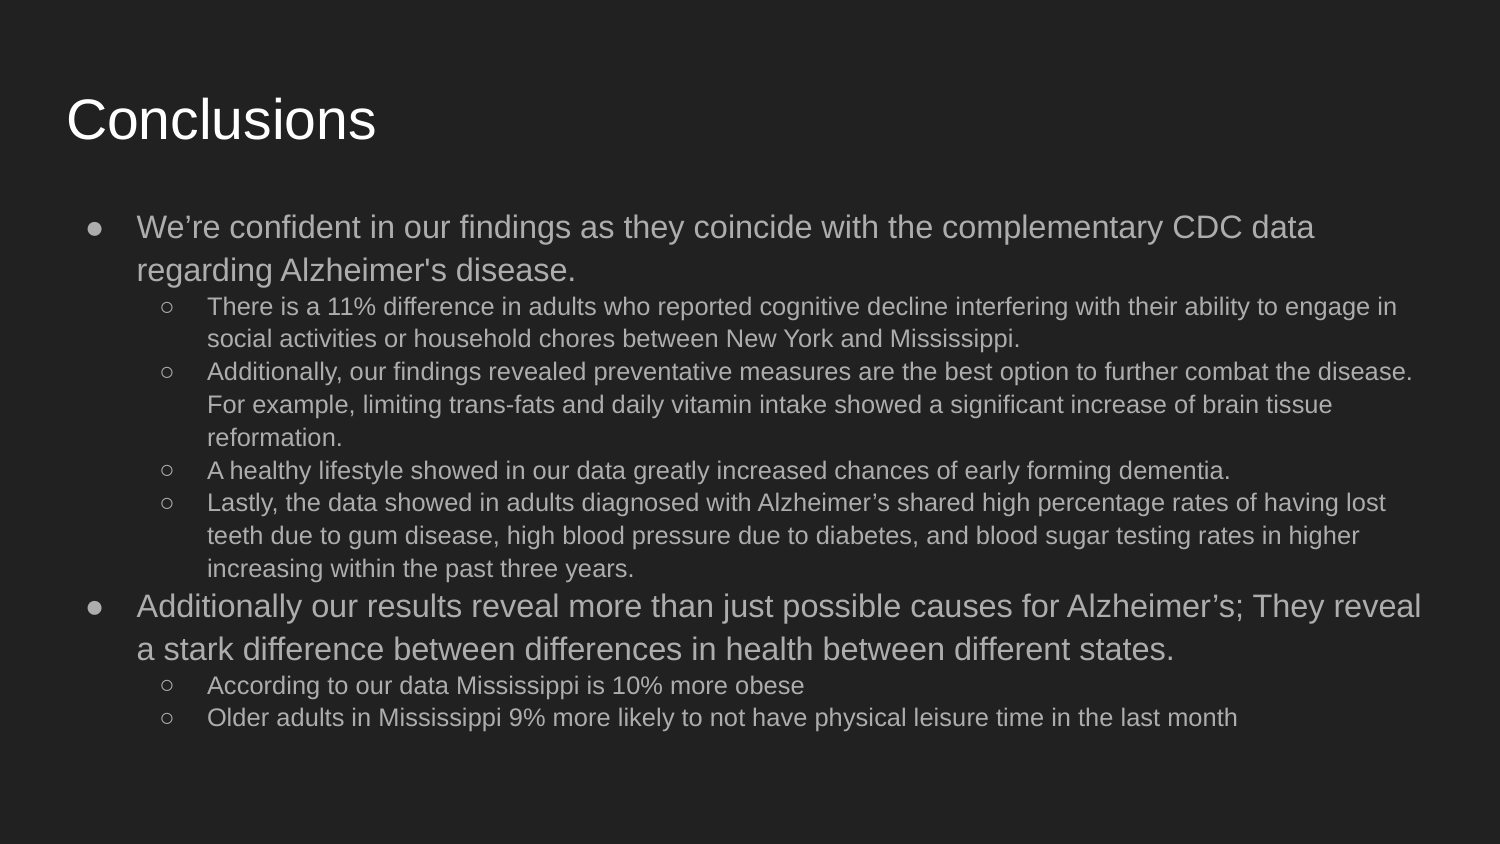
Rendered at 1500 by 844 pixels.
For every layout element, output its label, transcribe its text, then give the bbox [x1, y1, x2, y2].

list We’re confident in our findings as they coincide with the complementary CDC data regarding Alzheimer's disease. There is a 11% difference in adults who reported cognitive decline interfering with their ability to engage in social activities or household chores between New York and Mississippi. Additionally, our findings revealed preventative measures are the best option to further combat the disease. For example, limiting trans-fats and daily vitamin intake showed a significant increase of brain tissue reformation. A healthy lifestyle showed in our data greatly increased chances of early forming dementia. Lastly, the data showed in adults diagnosed with Alzheimer’s shared high percentage rates of having lost teeth due to gum disease, high blood pressure due to diabetes, and blood sugar testing rates in higher increasing within the past three years. Additionally our results reveal more than just possible causes for Alzheimer’s; They reveal a stark difference between differences in health between different states. According to our data Mississippi is 10% more obese Older adults in Mississippi 9% more likely to not have physical leisure time in the last month [51, 189, 1449, 750]
title Conclusions [51, 72, 1449, 167]
